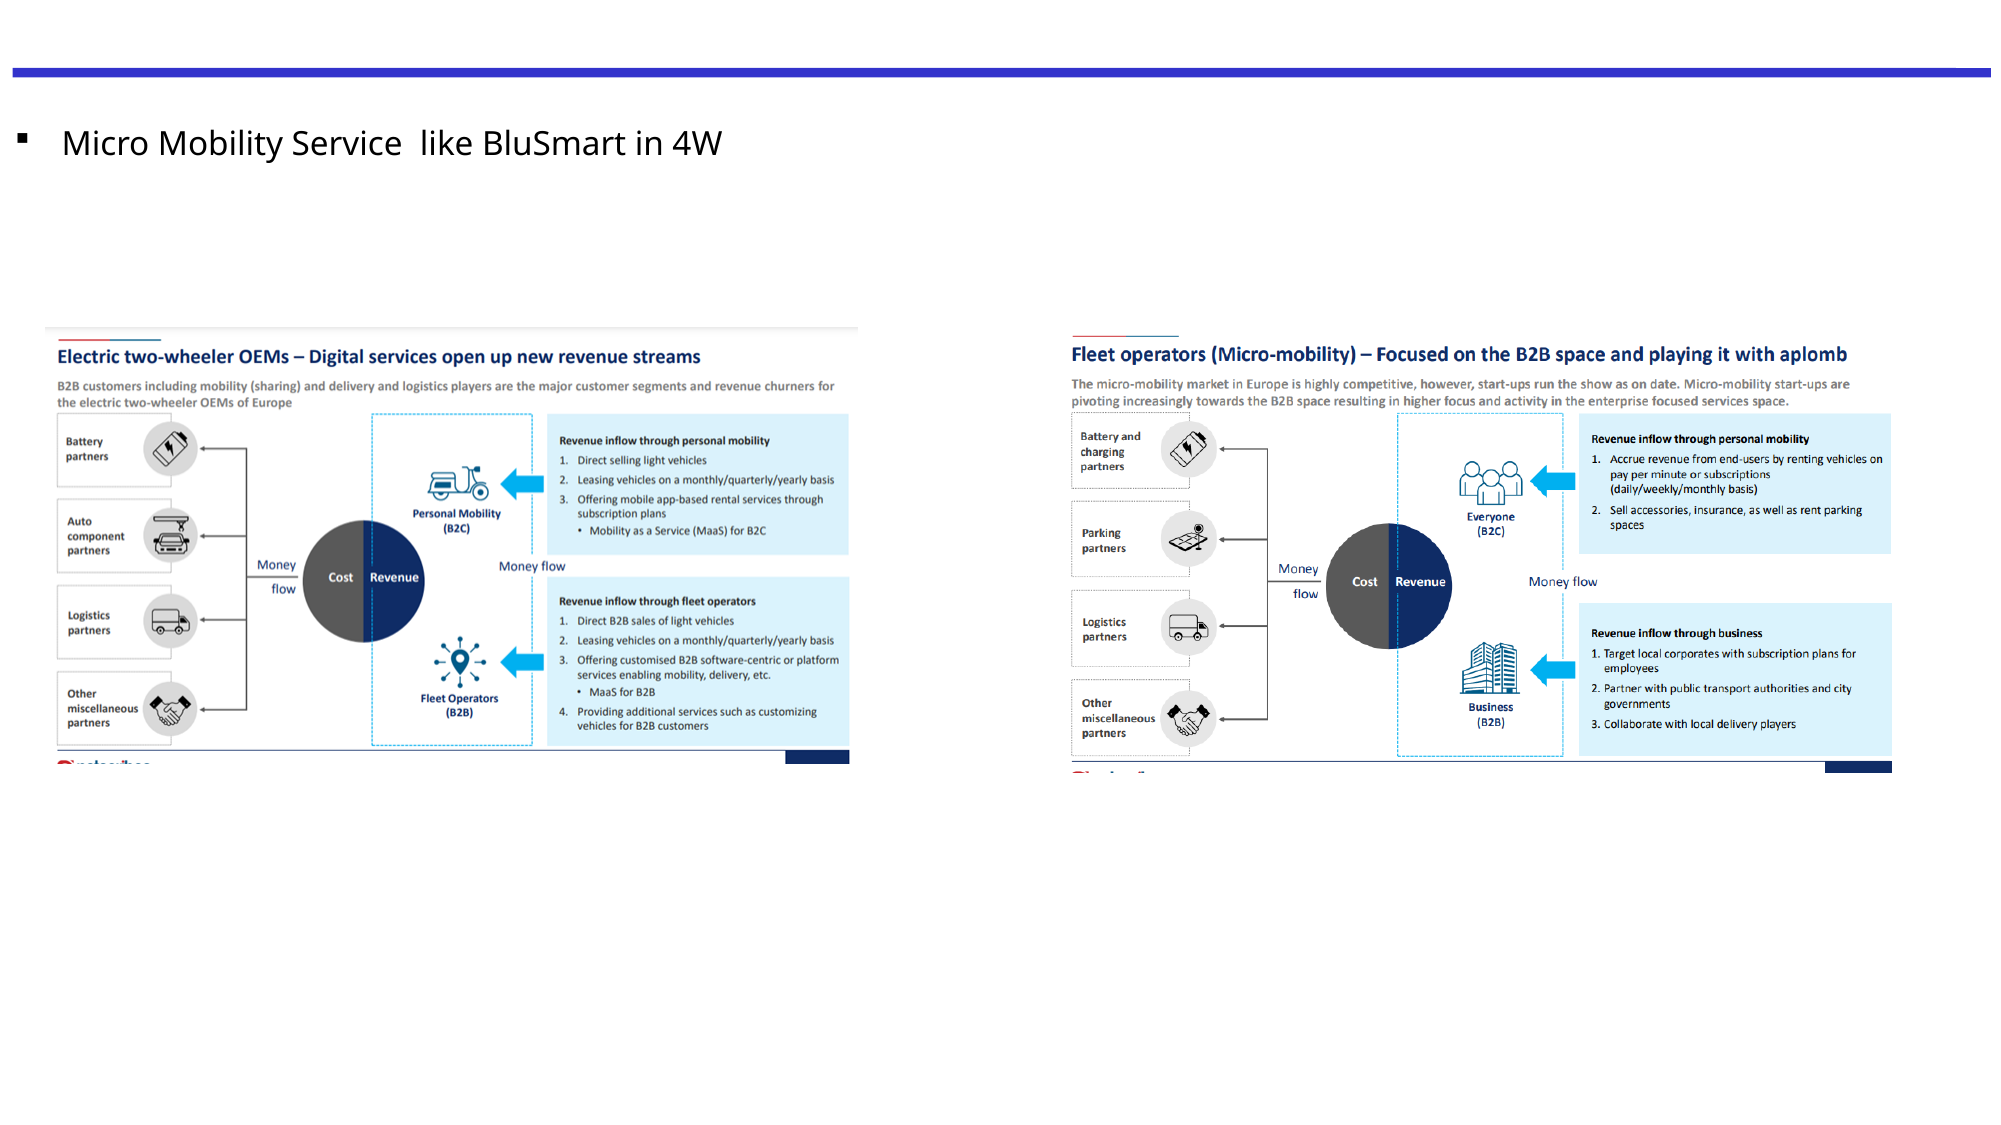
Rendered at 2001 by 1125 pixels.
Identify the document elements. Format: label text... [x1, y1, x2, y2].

text_box Micro Mobility Service like BluSmart in 4W [0, 115, 1979, 170]
picture [1060, 324, 1901, 773]
picture [44, 326, 859, 764]
